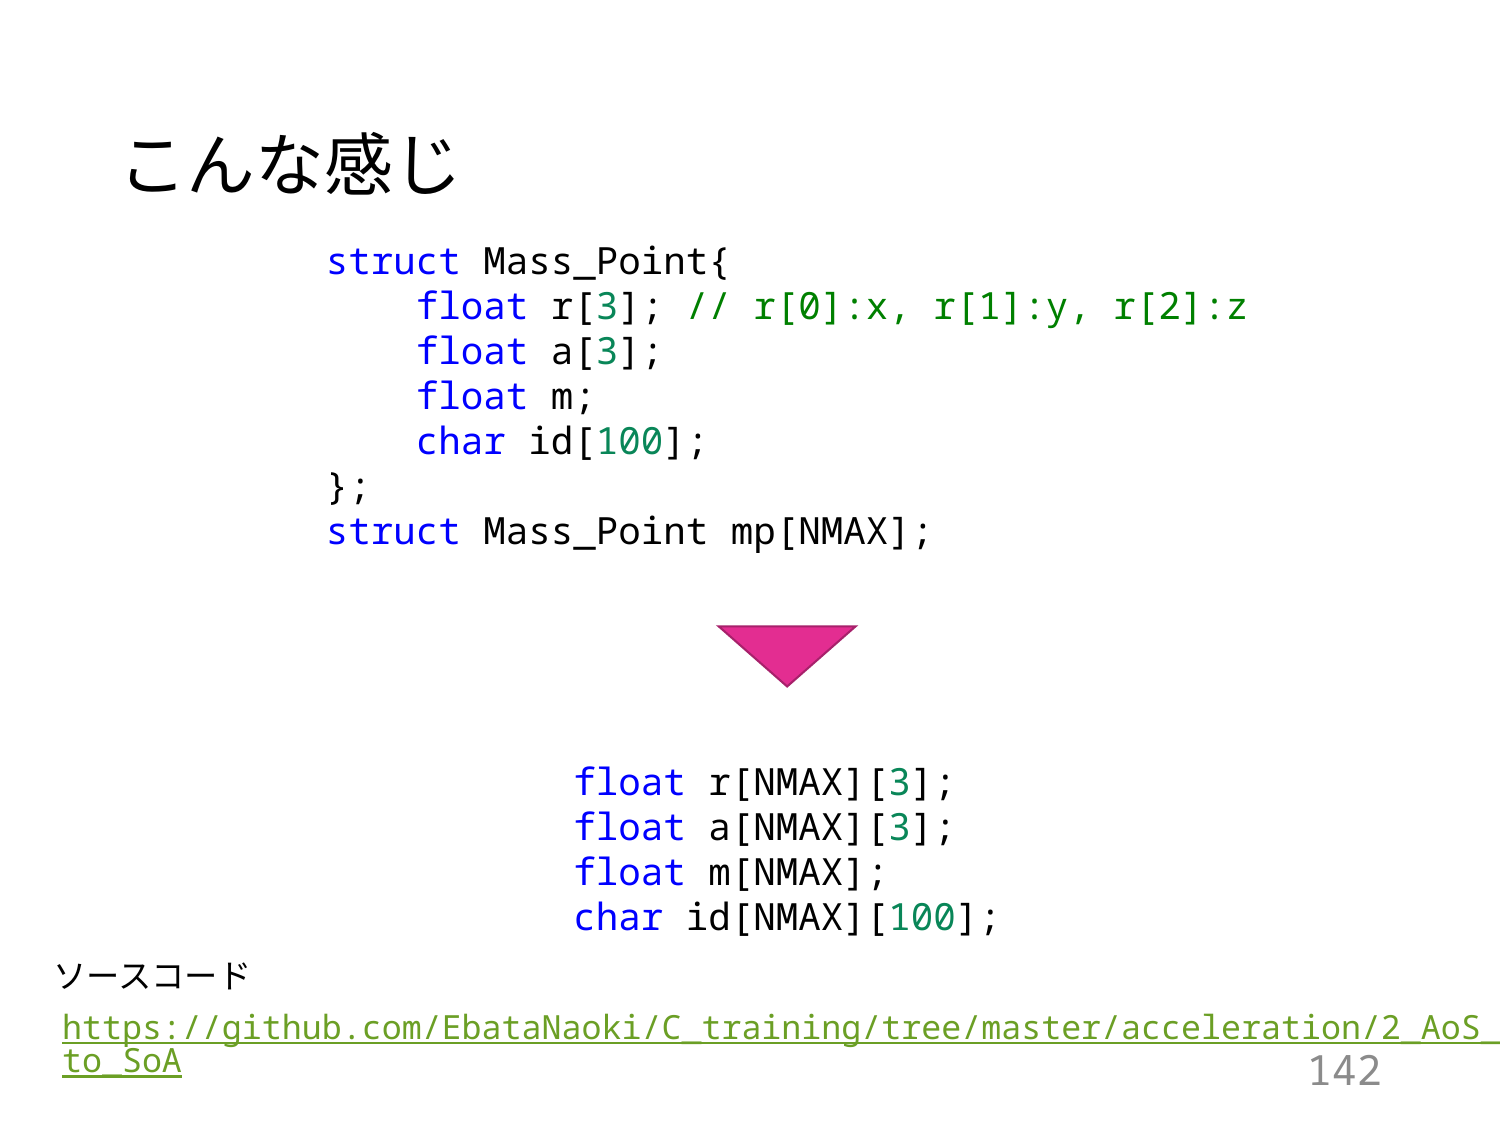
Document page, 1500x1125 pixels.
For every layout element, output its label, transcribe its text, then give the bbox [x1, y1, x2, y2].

text_box struct Mass_Point{ float r[3]; // r[0]:x, r[1]:y, r[2]:z float a[3]; float m; char id[100]; }; struct Mass_Point mp[NMAX]; [311, 229, 1264, 559]
title こんな感じ [103, 59, 1397, 278]
text_box [715, 625, 859, 688]
text_box ソースコード [38, 948, 267, 1003]
text_box float r[NMAX][3]; float a[NMAX][3]; float m[NMAX]; char id[NMAX][100]; [558, 750, 1016, 945]
slide_number 142 [1059, 1059, 1397, 1103]
text_box https://github.com/EbataNaoki/C_training/tree/master/acceleration/2_AoS_to_SoA [47, 998, 1500, 1059]
